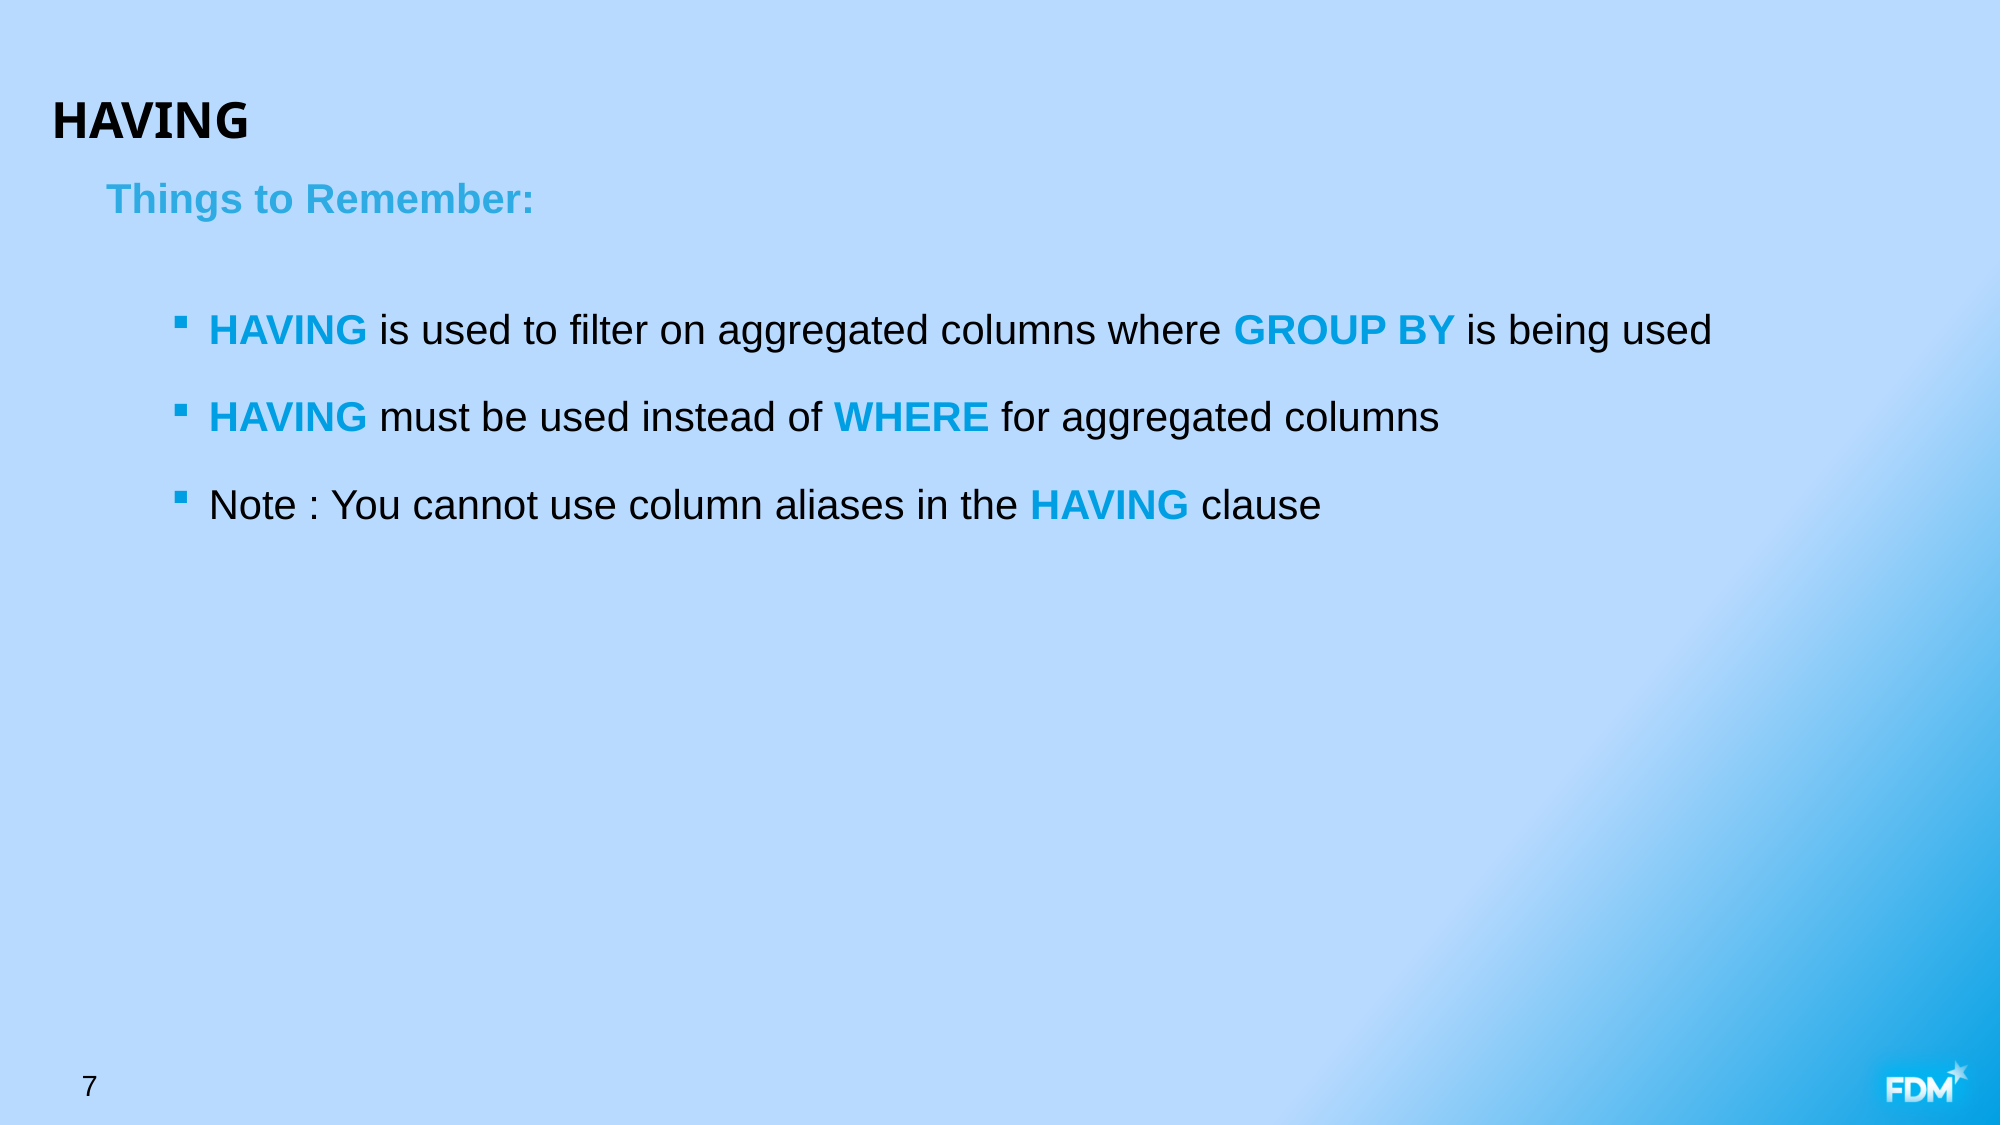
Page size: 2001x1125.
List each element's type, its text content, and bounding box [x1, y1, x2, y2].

text_box HAVING [39, 76, 1879, 159]
text_box Things to Remember: [94, 160, 1224, 234]
slide_number 7 [66, 1060, 534, 1110]
picture [1858, 1029, 2000, 1125]
list HAVING is used to filter on aggregated columns where GROUP BY is being used HAVING must be used instead of WHERE for aggregated columns Note : You cannot use column aliases in the HAVING clause [159, 290, 1879, 953]
